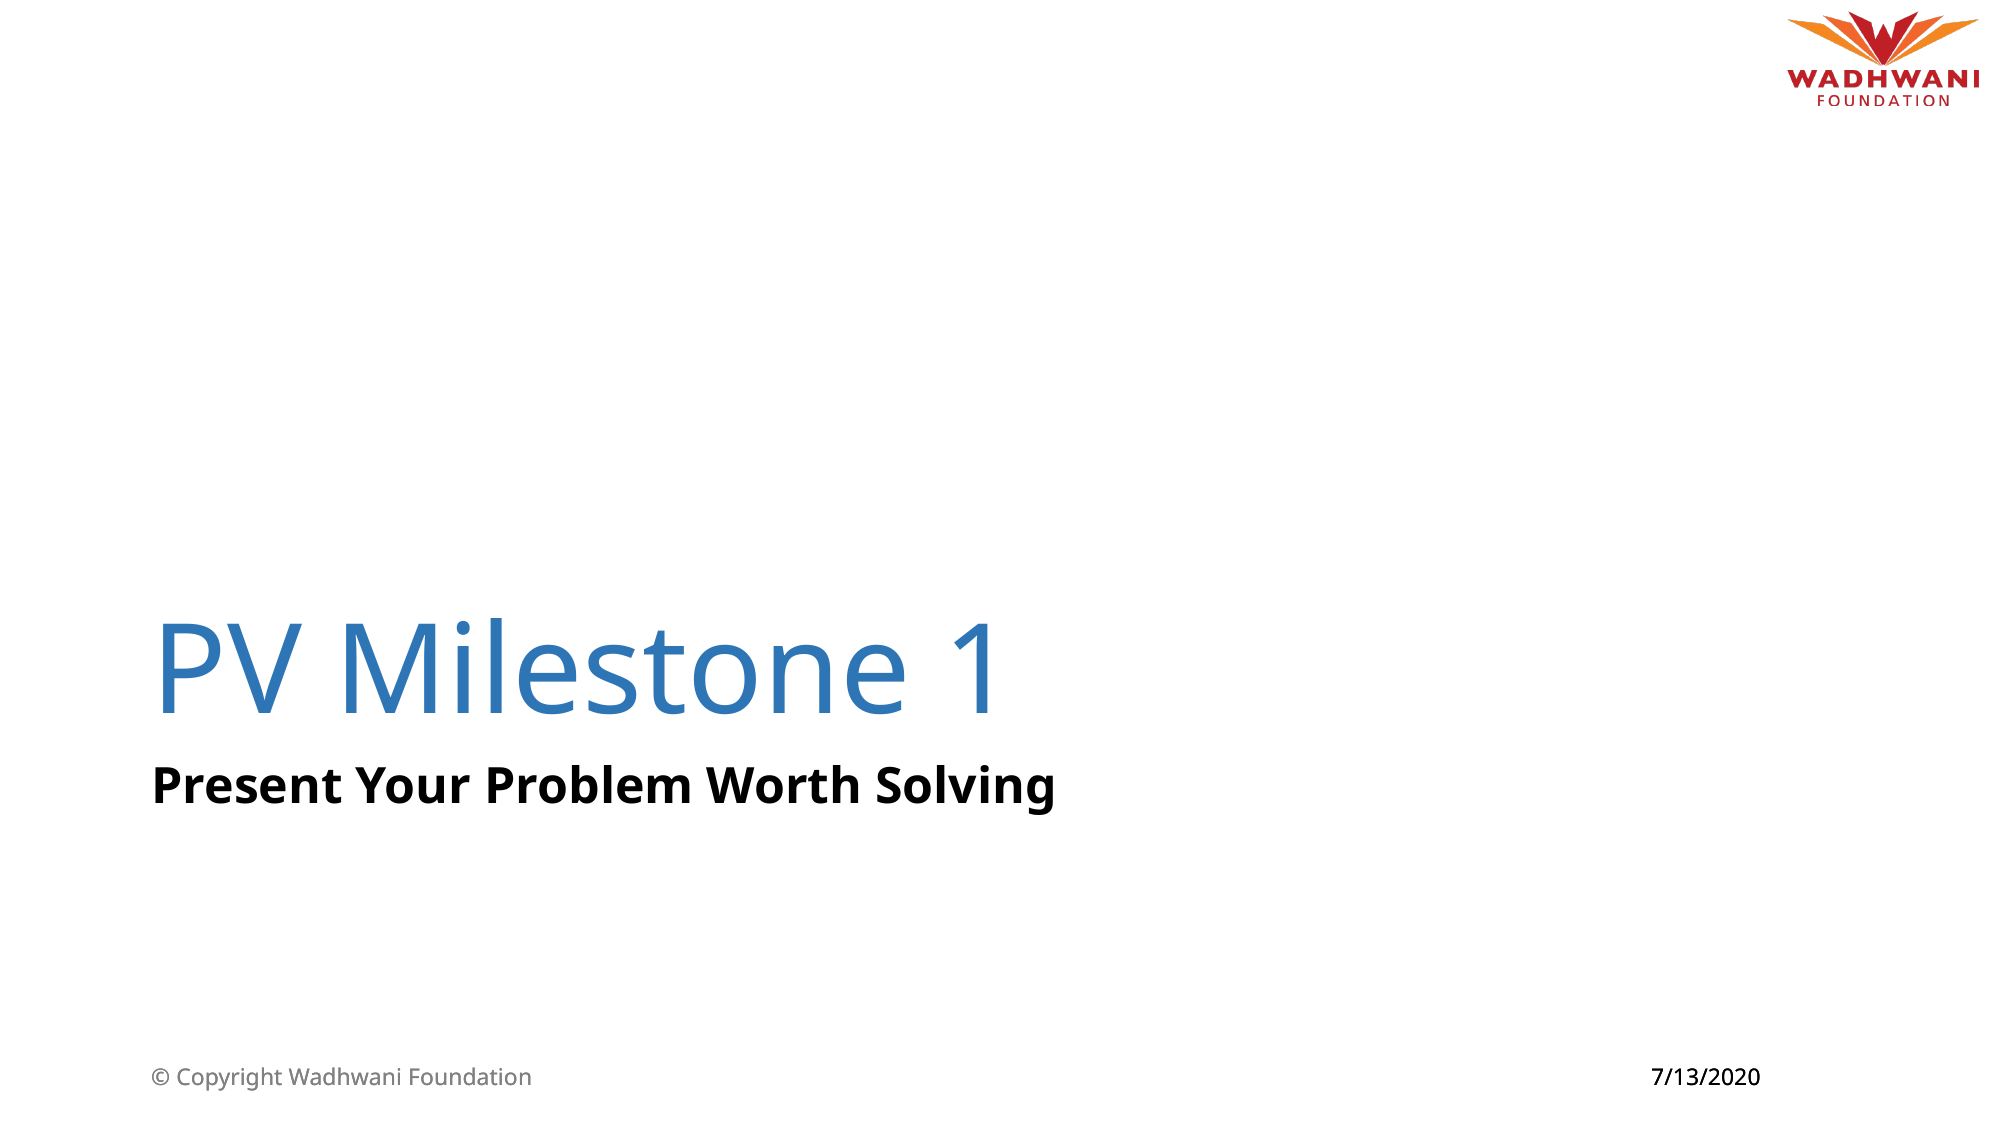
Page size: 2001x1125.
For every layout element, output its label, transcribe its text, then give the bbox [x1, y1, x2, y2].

list Present Your Problem Worth Solving [136, 752, 1862, 999]
picture [1787, 11, 1979, 106]
title PV Milestone 1 [136, 280, 1862, 749]
